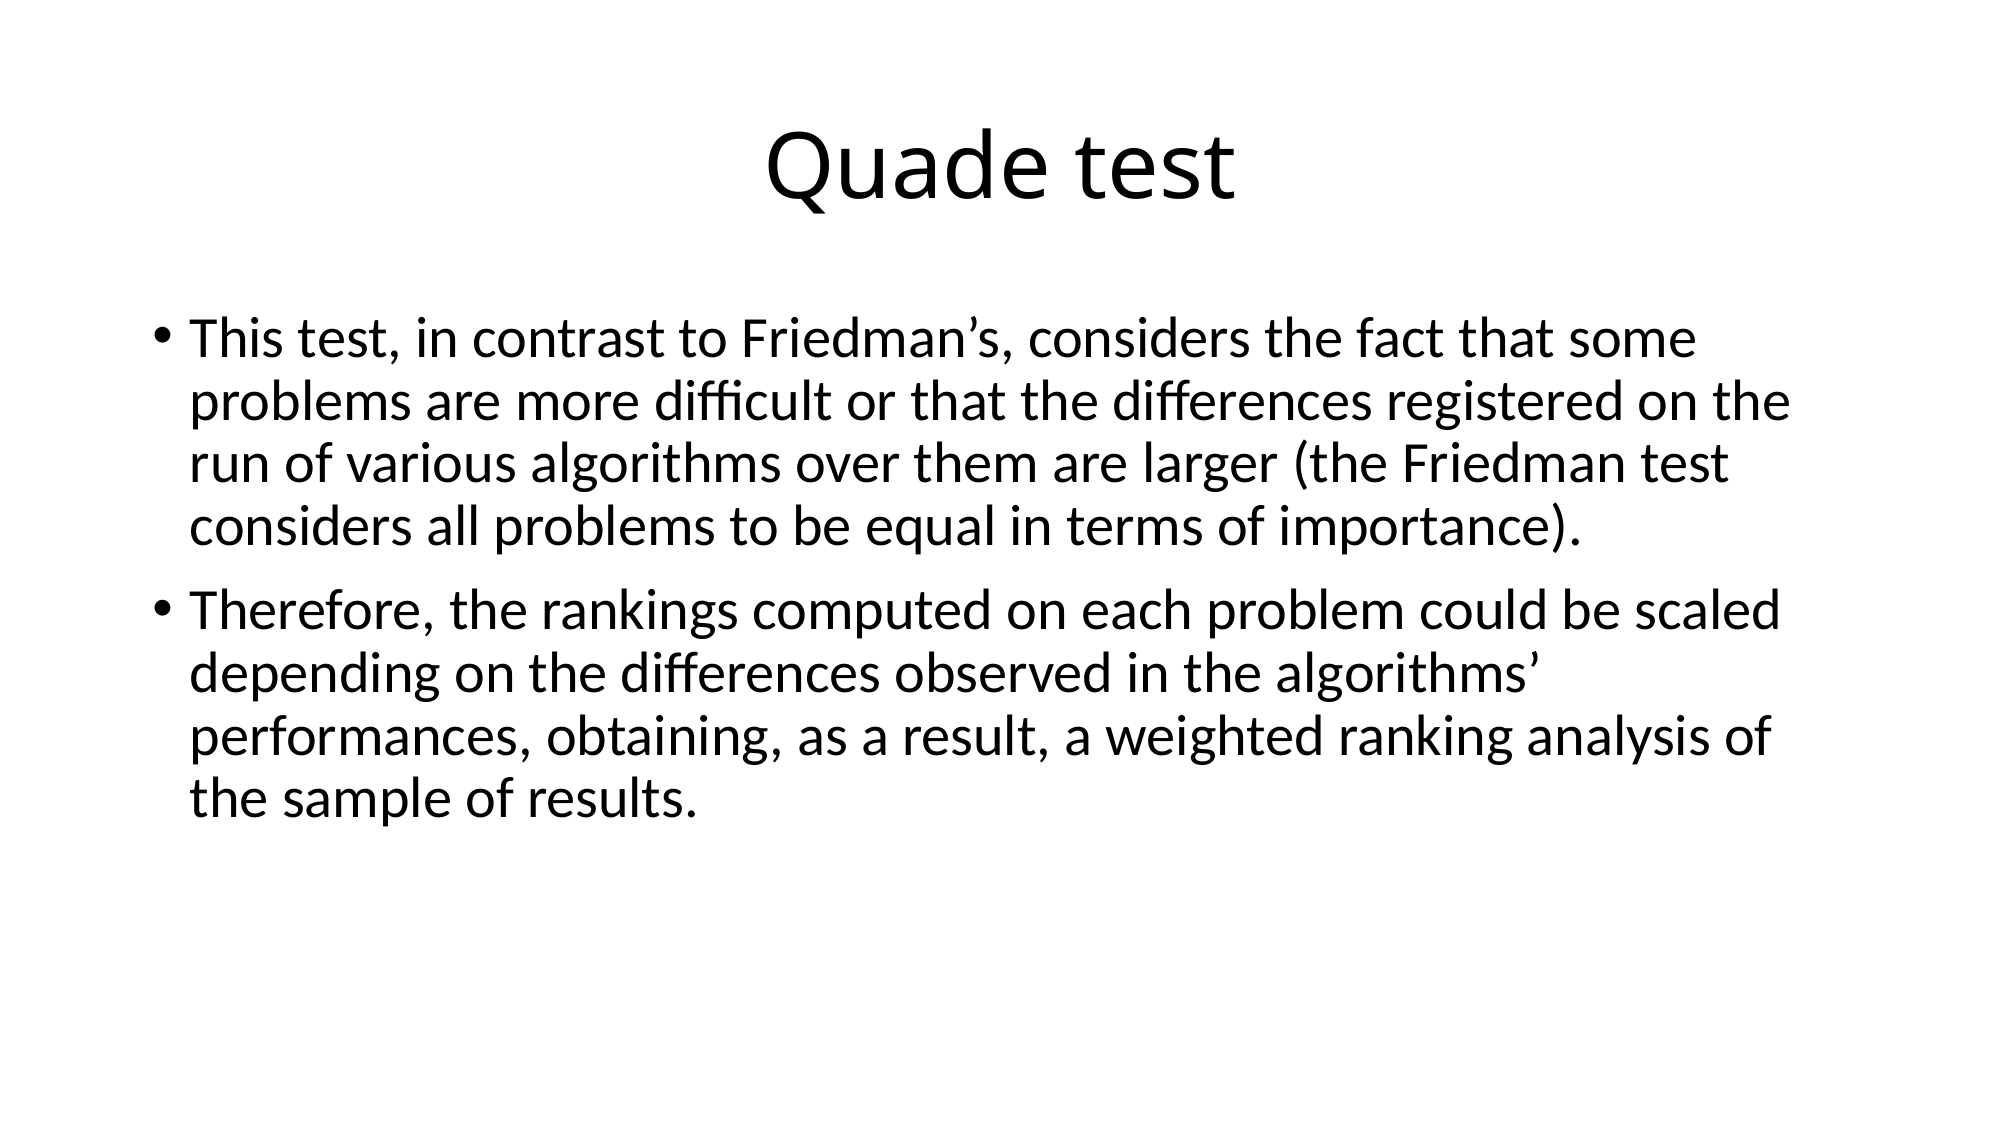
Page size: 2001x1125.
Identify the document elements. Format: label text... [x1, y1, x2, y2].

list This test, in contrast to Friedman’s, considers the fact that some problems are more difficult or that the differences registered on the run of various algorithms over them are larger (the Friedman test considers all problems to be equal in terms of importance). Therefore, the rankings computed on each problem could be scaled depending on the differences observed in the algorithms’ performances, obtaining, as a result, a weighted ranking analysis of the sample of results. [137, 299, 1863, 1037]
title Quade test [137, 59, 1863, 278]
